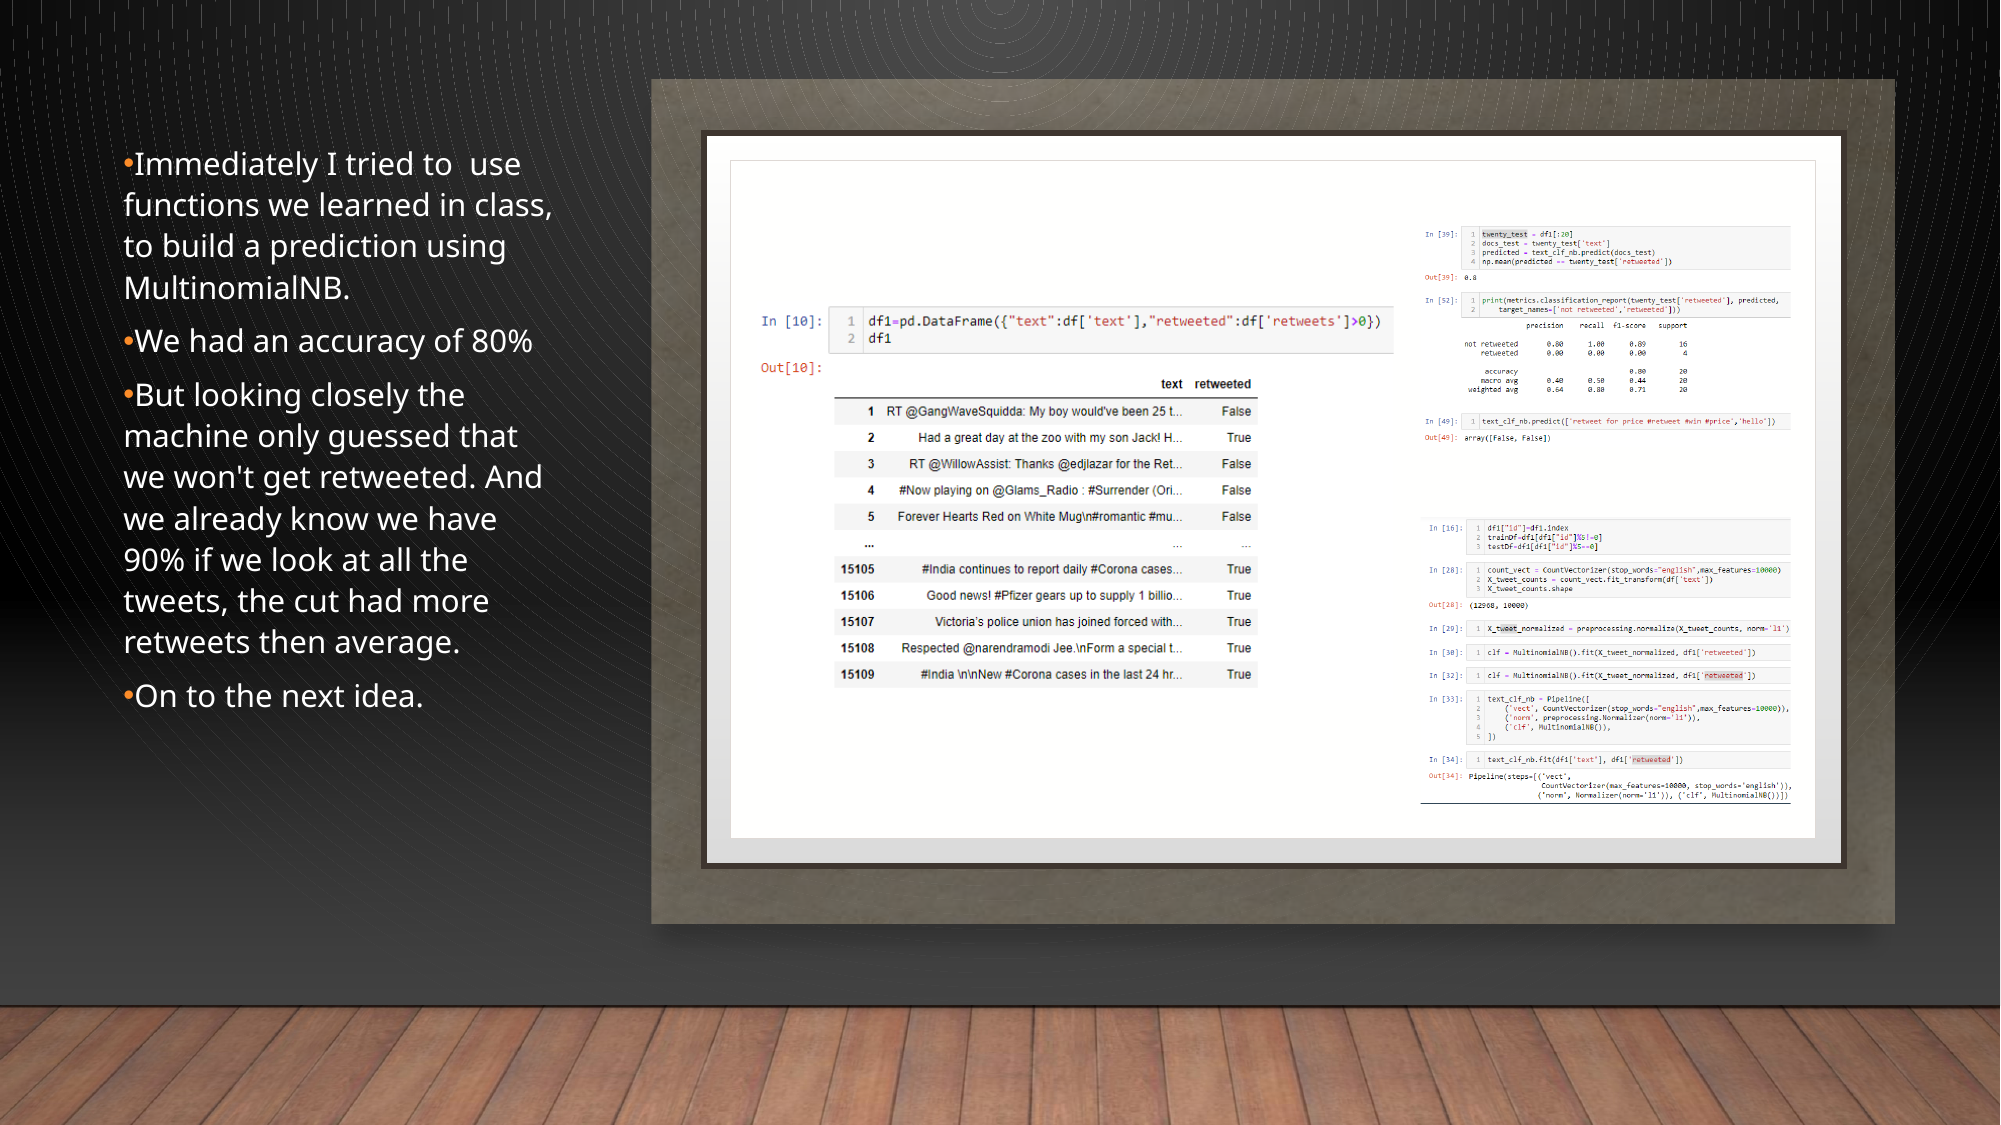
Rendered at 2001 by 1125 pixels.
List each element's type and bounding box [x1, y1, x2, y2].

picture [1420, 516, 1791, 815]
picture [0, 1008, 2000, 1125]
text_box [0, 593, 2000, 1005]
text_box [651, 78, 1896, 924]
picture [756, 301, 1394, 700]
picture [1420, 224, 1791, 447]
